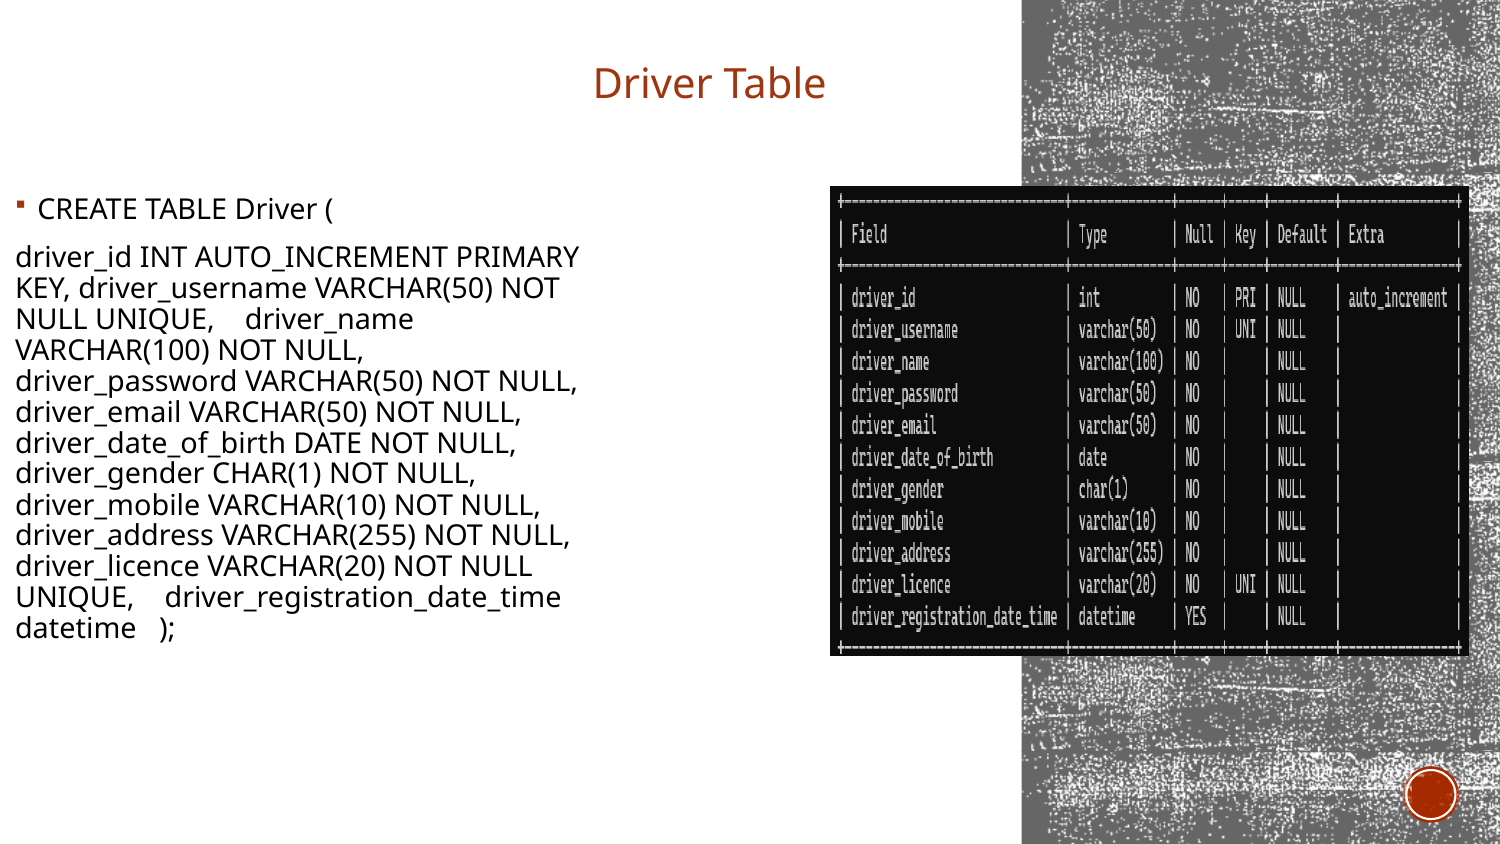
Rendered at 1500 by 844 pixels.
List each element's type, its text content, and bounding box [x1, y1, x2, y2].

list Driver Table [565, 49, 1291, 115]
picture [830, 186, 1469, 656]
list CREATE TABLE Driver ( driver_id INT AUTO_INCREMENT PRIMARY KEY, driver_username VARCHAR(50) NOT NULL UNIQUE, driver_name VARCHAR(100) NOT NULL, driver_password VARCHAR(50) NOT NULL, driver_email VARCHAR(50) NOT NULL, driver_date_of_birth DATE NOT NULL, driver_gender CHAR(1) NOT NULL, driver_mobile VARCHAR(10) NOT NULL, driver_address VARCHAR(255) NOT NULL, driver_licence VARCHAR(20) NOT NULL UNIQUE, driver_registration_date_time datetime ); [0, 186, 629, 656]
